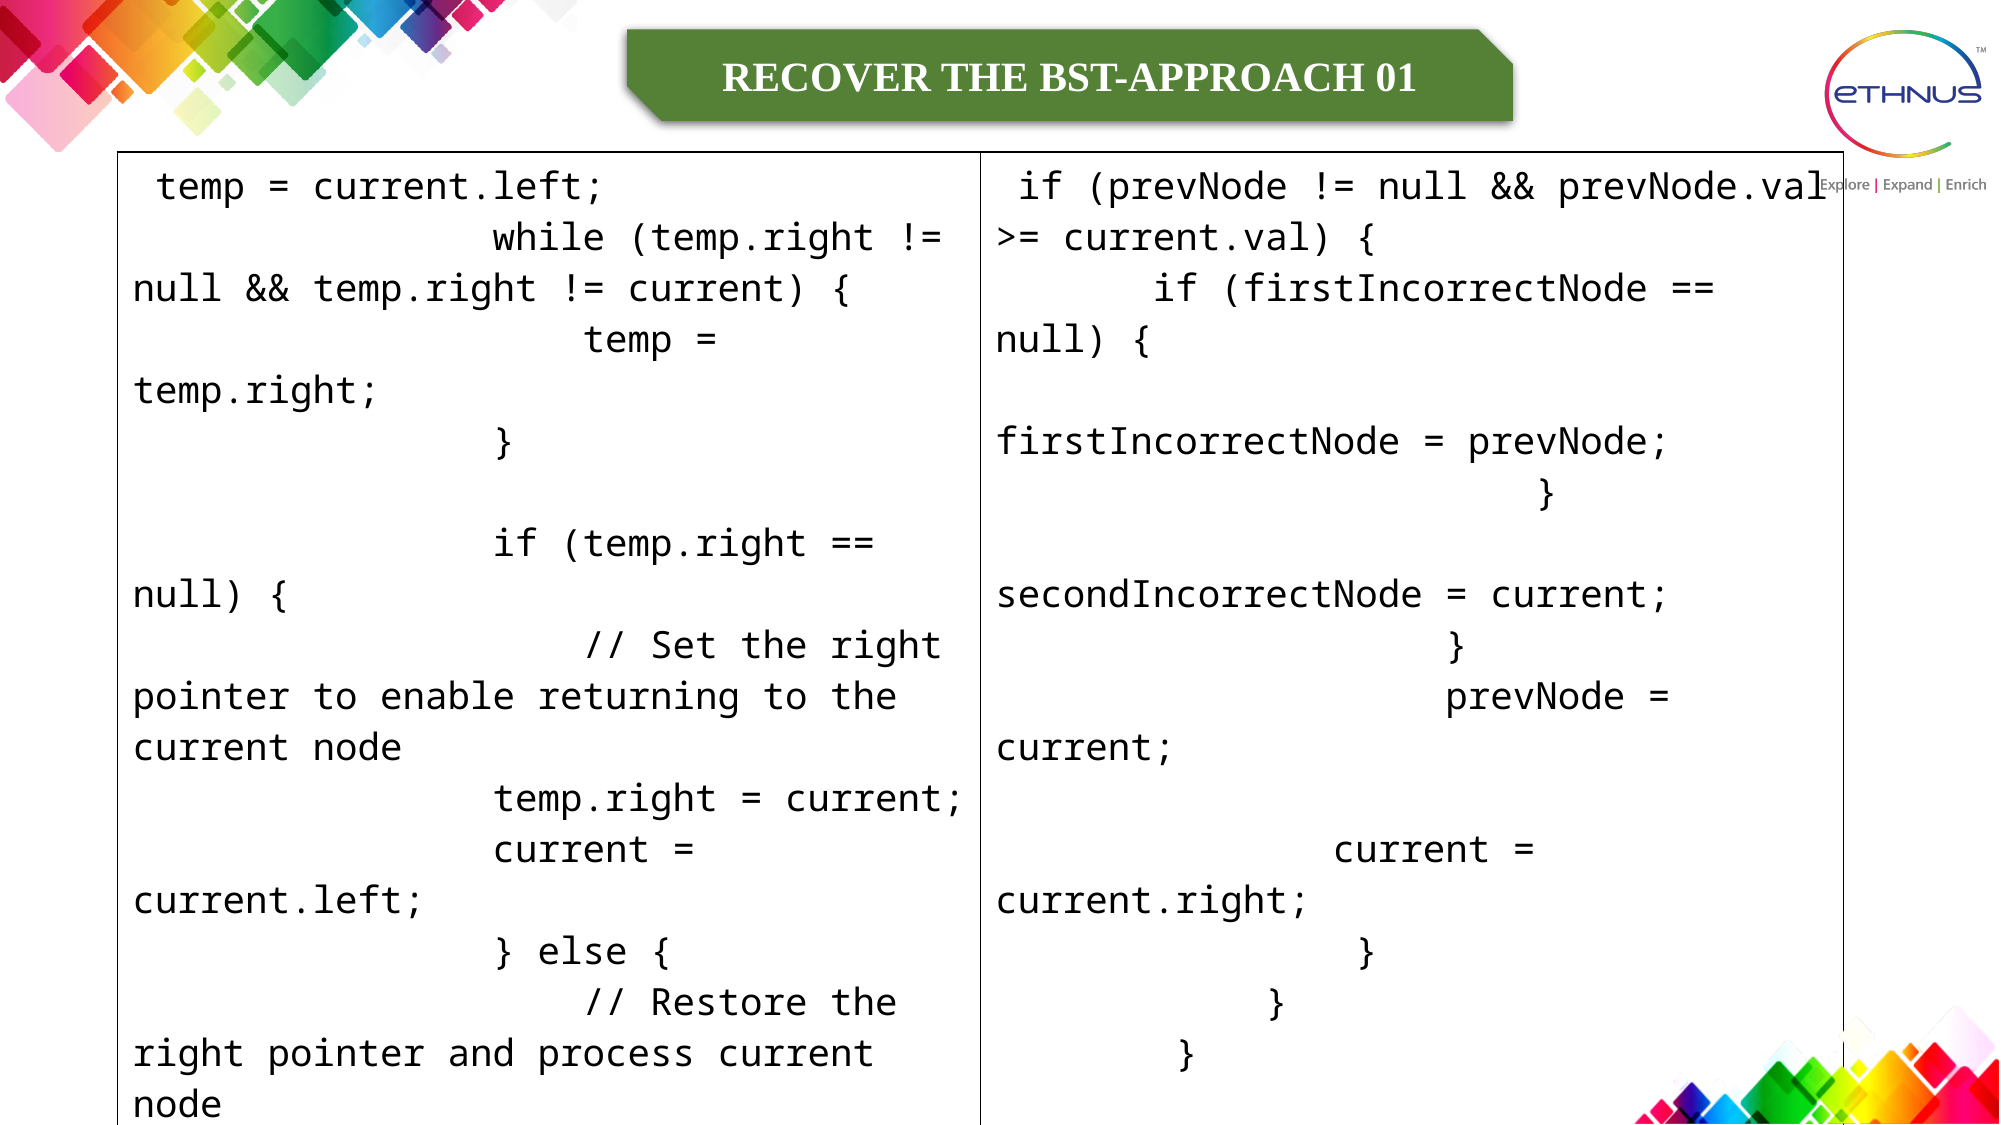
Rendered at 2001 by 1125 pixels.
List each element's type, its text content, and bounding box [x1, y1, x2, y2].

table_header temp = current.left; while (temp.right != null && temp.right != current) { temp = temp.right; } if (temp.right == null) { // Set the right pointer to enable returning to the current node temp.right = current; current = current.left; } else { // Restore the right pointer and process current node temp.right = null; [118, 153, 980, 1125]
picture [1821, 30, 1987, 193]
picture [0, 0, 578, 153]
text_box RECOVER THE BST-APPROACH 01 [627, 29, 1513, 121]
picture [1582, 1005, 2000, 1125]
table_header if (prevNode != null && prevNode.val >= current.val) { if (firstIncorrectNode == null) { firstIncorrectNode = prevNode; } secondIncorrectNode = current; } prevNode = current; current = current.right; } } } // Swap the values of the two incorrectly placed nodes [981, 153, 1843, 1125]
